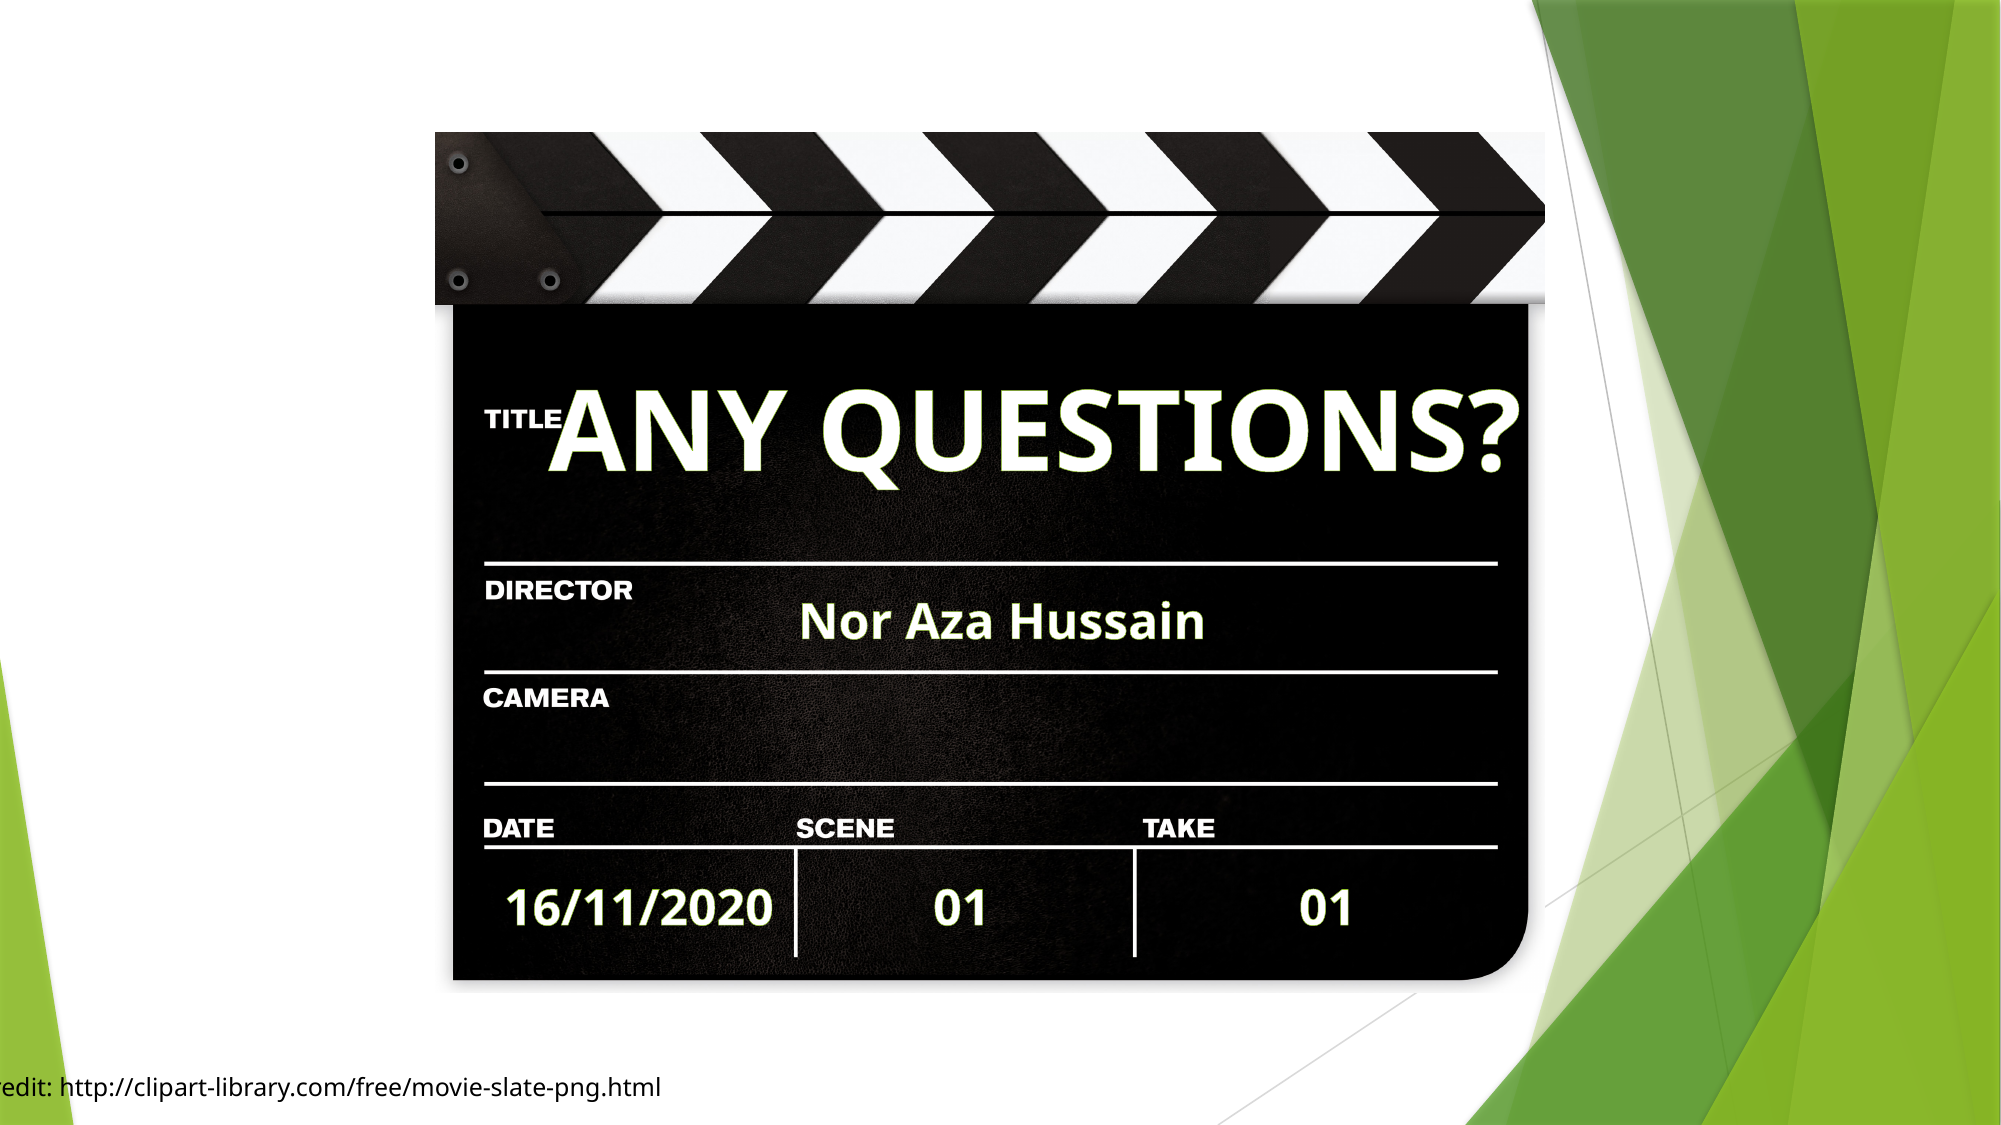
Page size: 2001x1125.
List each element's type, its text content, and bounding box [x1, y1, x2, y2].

picture [435, 131, 1545, 994]
text_box Credit: http://clipart-library.com/free/movie-slate-png.html [0, 1064, 678, 1110]
